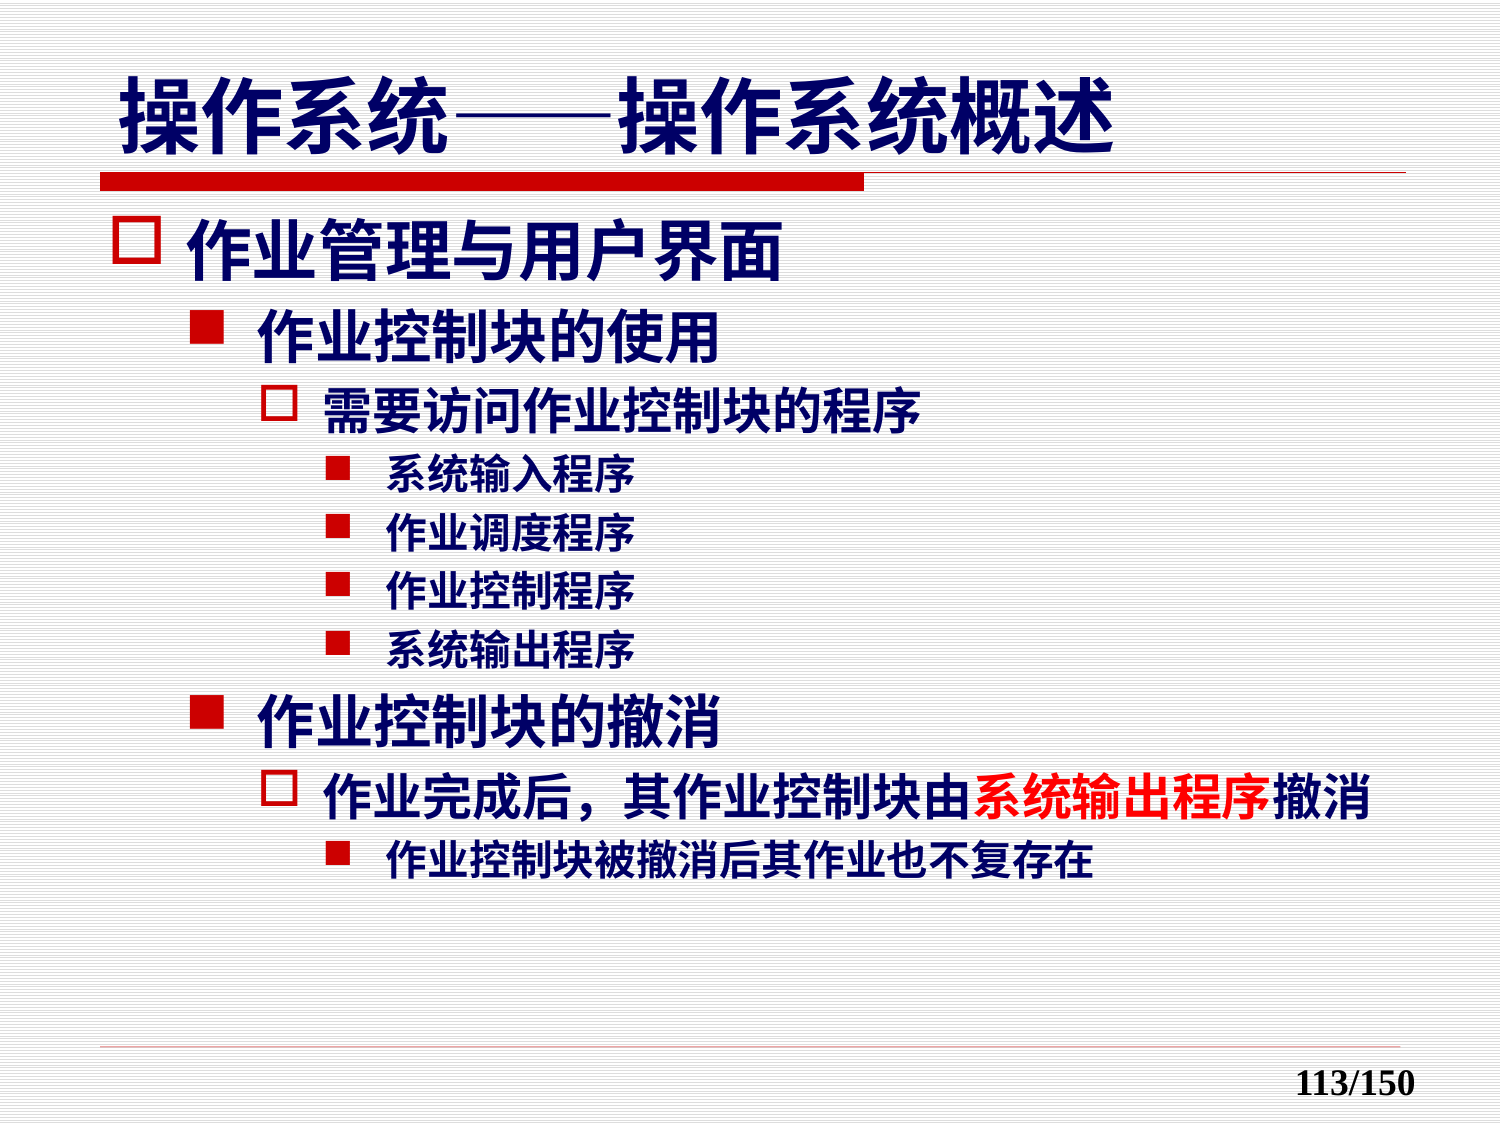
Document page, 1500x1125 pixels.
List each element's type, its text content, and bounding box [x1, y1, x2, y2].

list 作业管理与用户界面 作业控制块的使用 需要访问作业控制块的程序 系统输入程序 作业调度程序 作业控制程序 系统输出程序 作业控制块的撤消 作业完成后，其作业控制块由系统输出程序撤消 作业控制块被撤消后其作业也不复存在 [92, 200, 1424, 1047]
